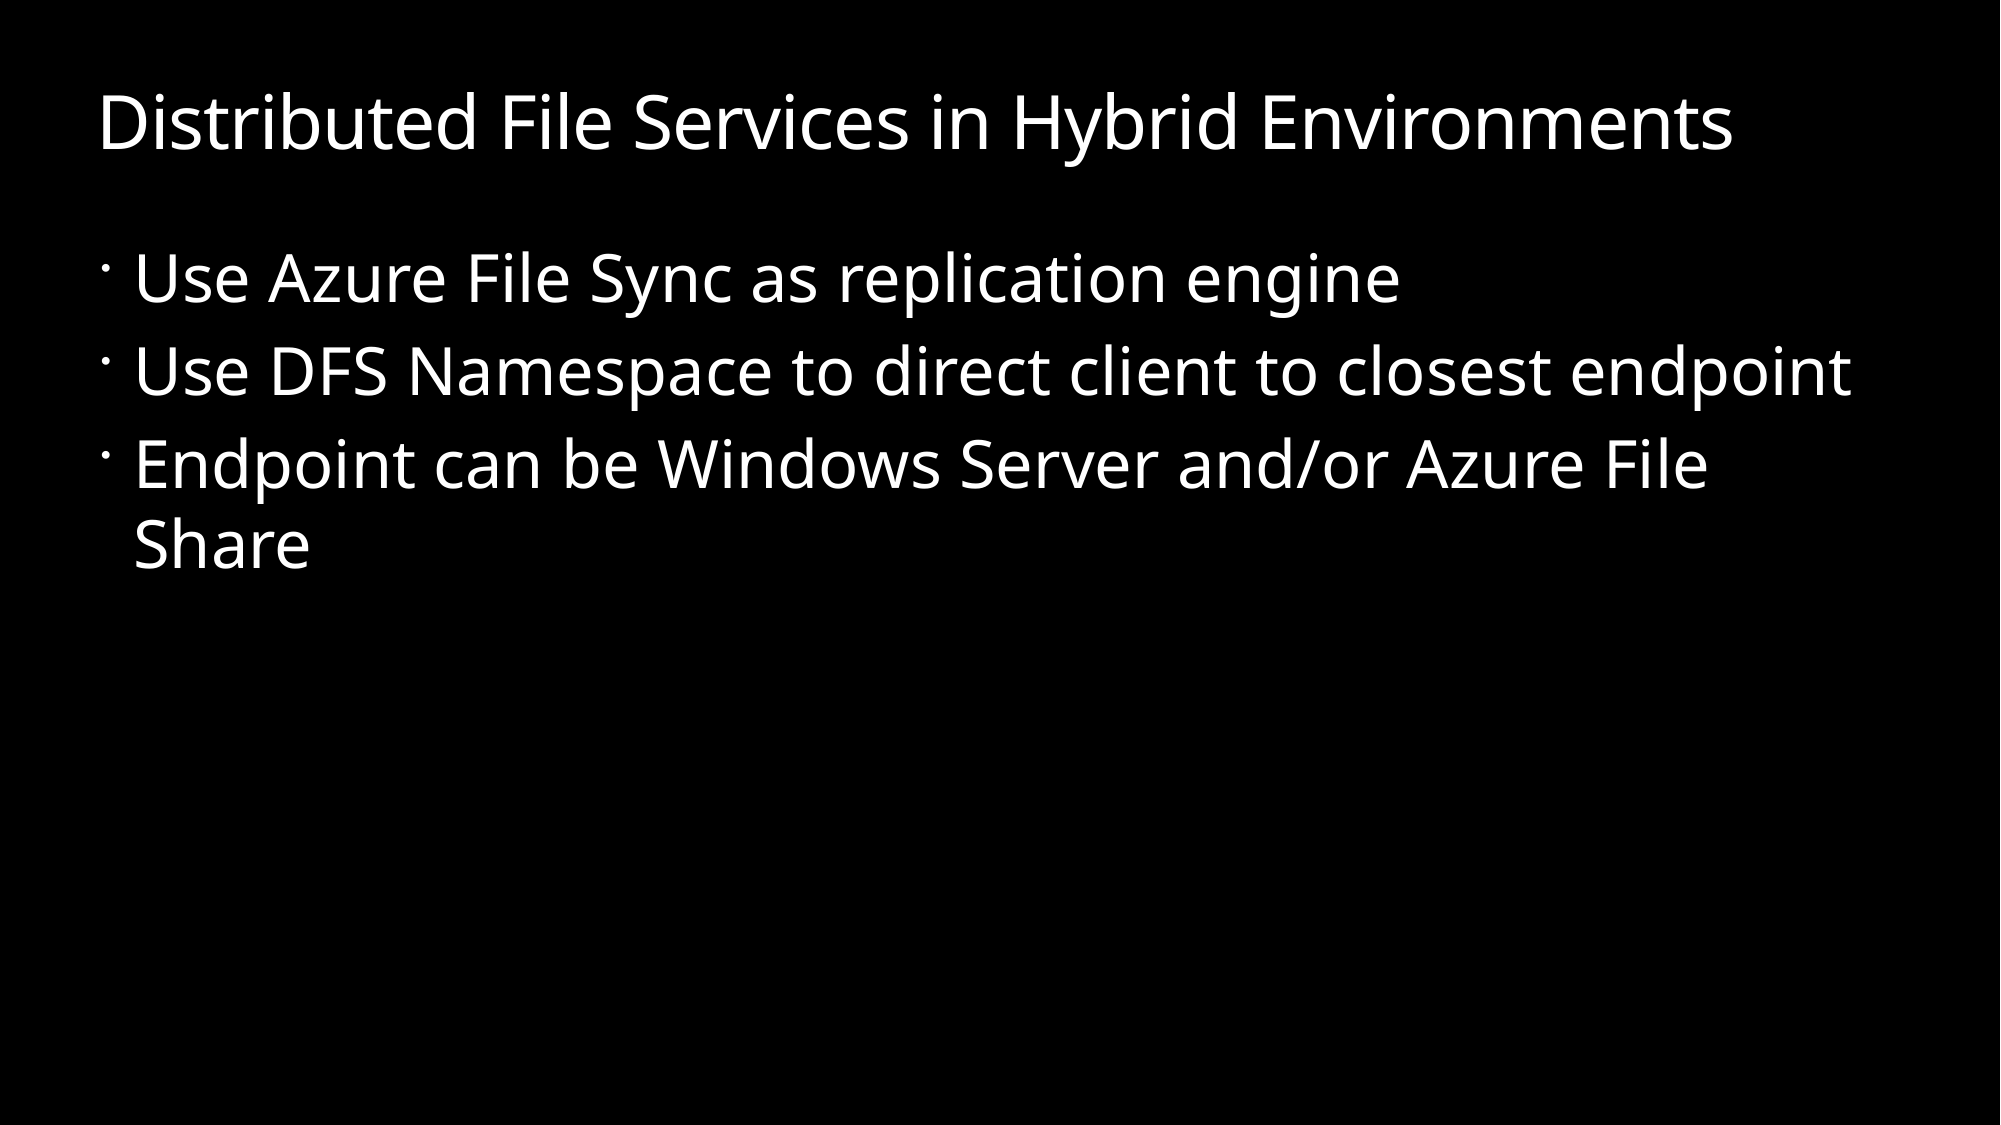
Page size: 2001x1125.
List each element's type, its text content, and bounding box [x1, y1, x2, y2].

title Distributed File Services in Hybrid Environments [96, 75, 1904, 166]
list Use Azure File Sync as replication engine Use DFS Namespace to direct client to closest endpoint Endpoint can be Windows Server and/or Azure File Share [95, 235, 1904, 511]
